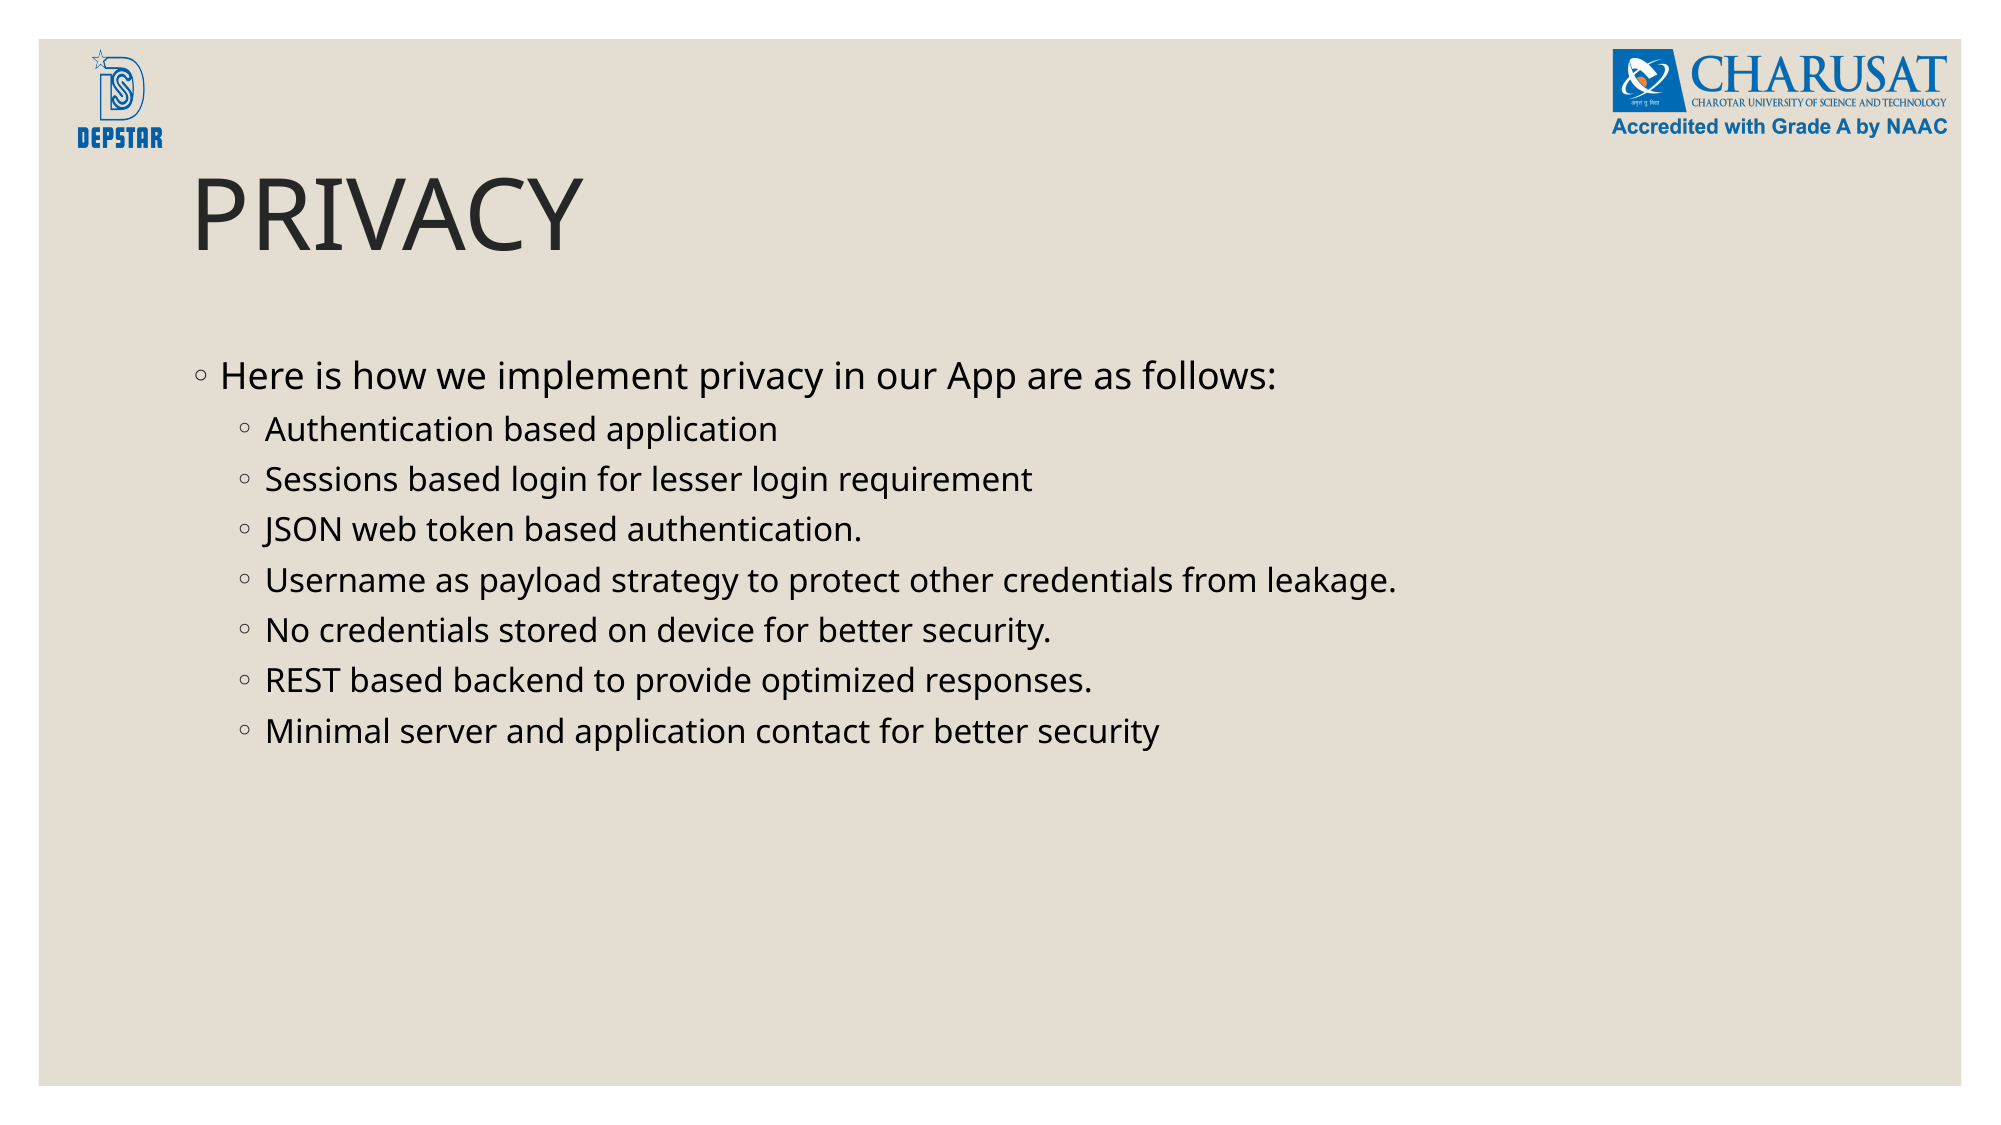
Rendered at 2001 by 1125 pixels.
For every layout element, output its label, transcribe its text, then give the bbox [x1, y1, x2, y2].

title PRIVACY [174, 105, 1825, 331]
picture [1612, 49, 1947, 138]
picture [0, 0, 272, 179]
list Here is how we implement privacy in our App are as follows: Authentication based application Sessions based login for lesser login requirement JSON web token based authentication. Username as payload strategy to protect other credentials from leakage. No credentials stored on device for better security. REST based backend to provide optimized responses. Minimal server and application contact for better security [174, 345, 1825, 990]
